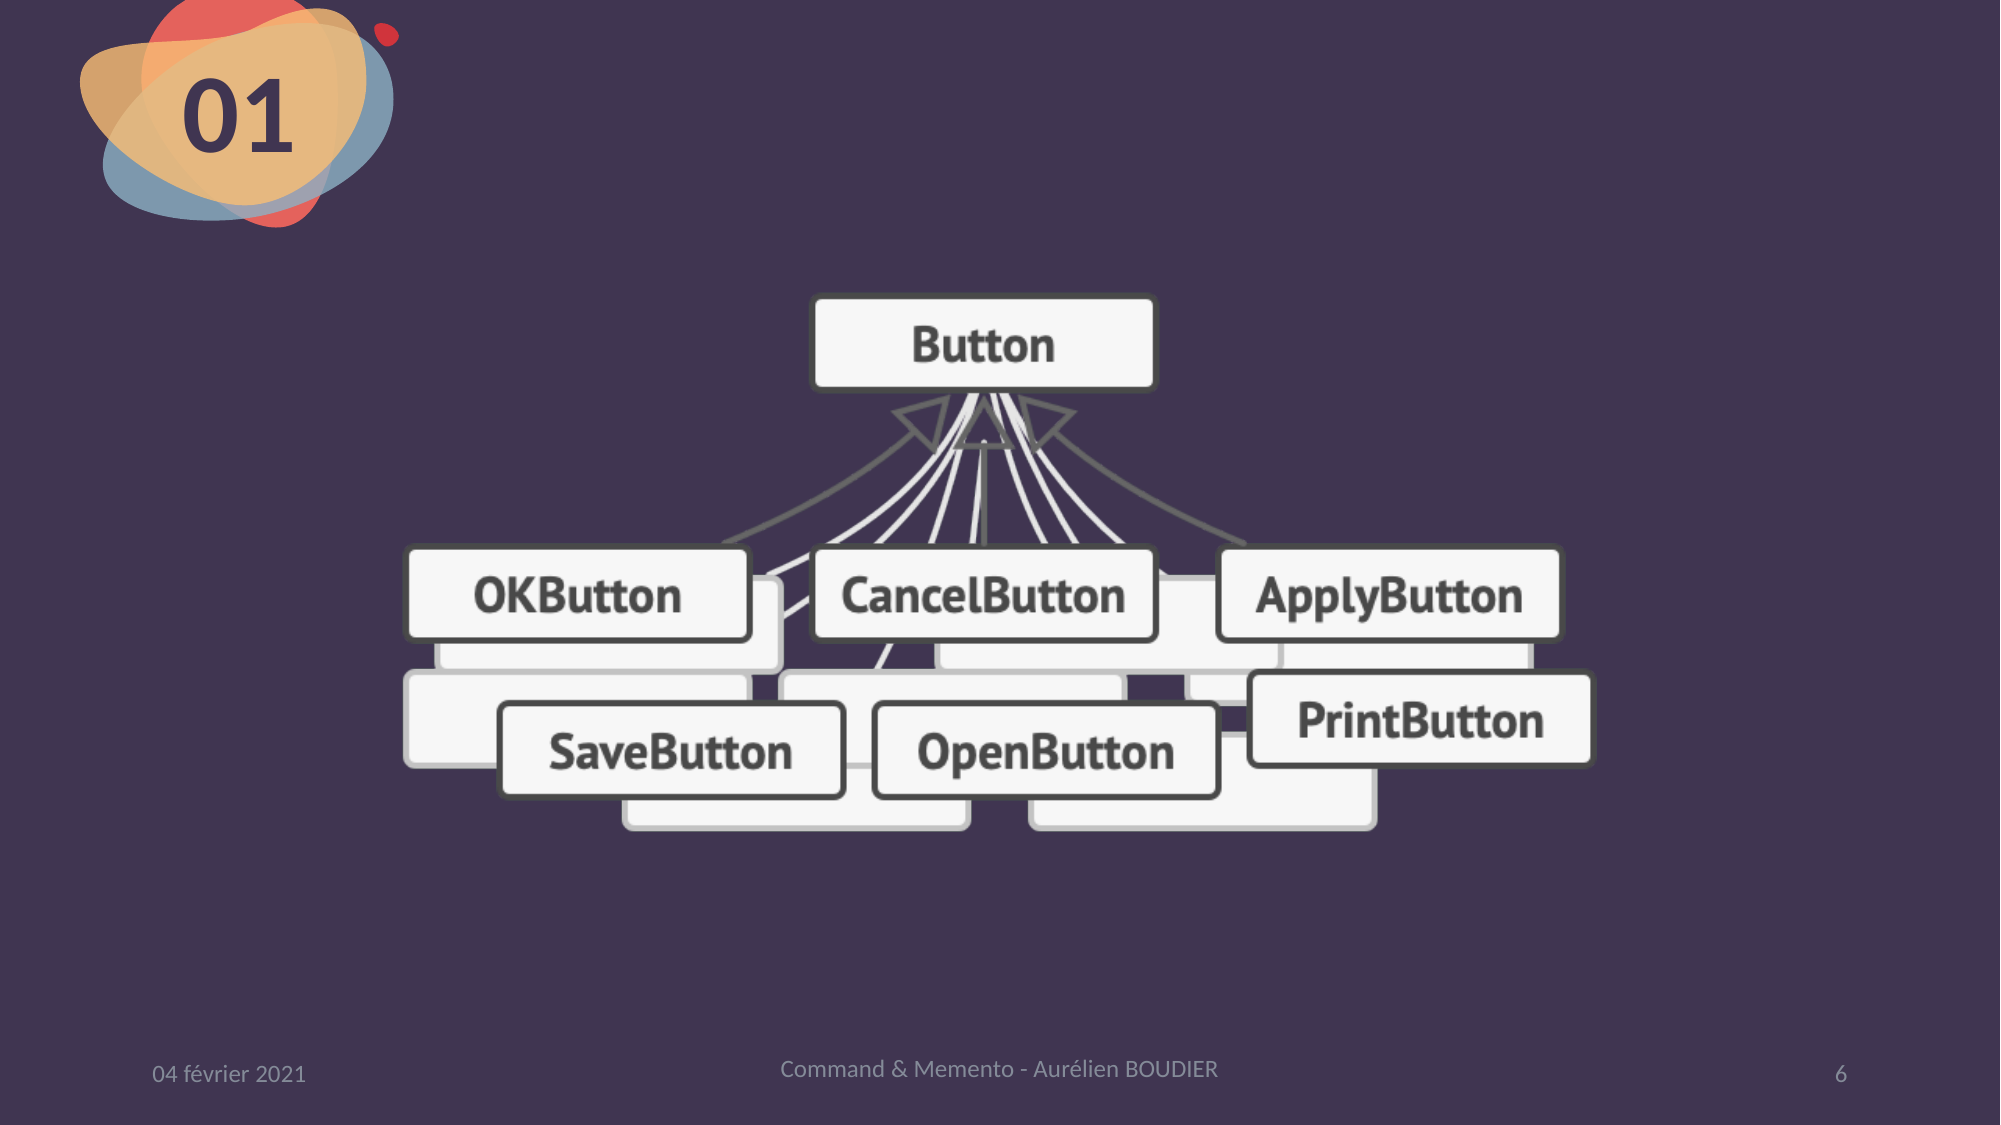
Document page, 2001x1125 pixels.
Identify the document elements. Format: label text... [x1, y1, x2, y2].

list 01 [144, 23, 335, 209]
footer Command & Memento - Aurélien BOUDIER [662, 1037, 1338, 1098]
slide_number 6 [1412, 1042, 1863, 1103]
picture [374, 265, 1625, 860]
slide_number 04 février 2021 [137, 1042, 588, 1103]
